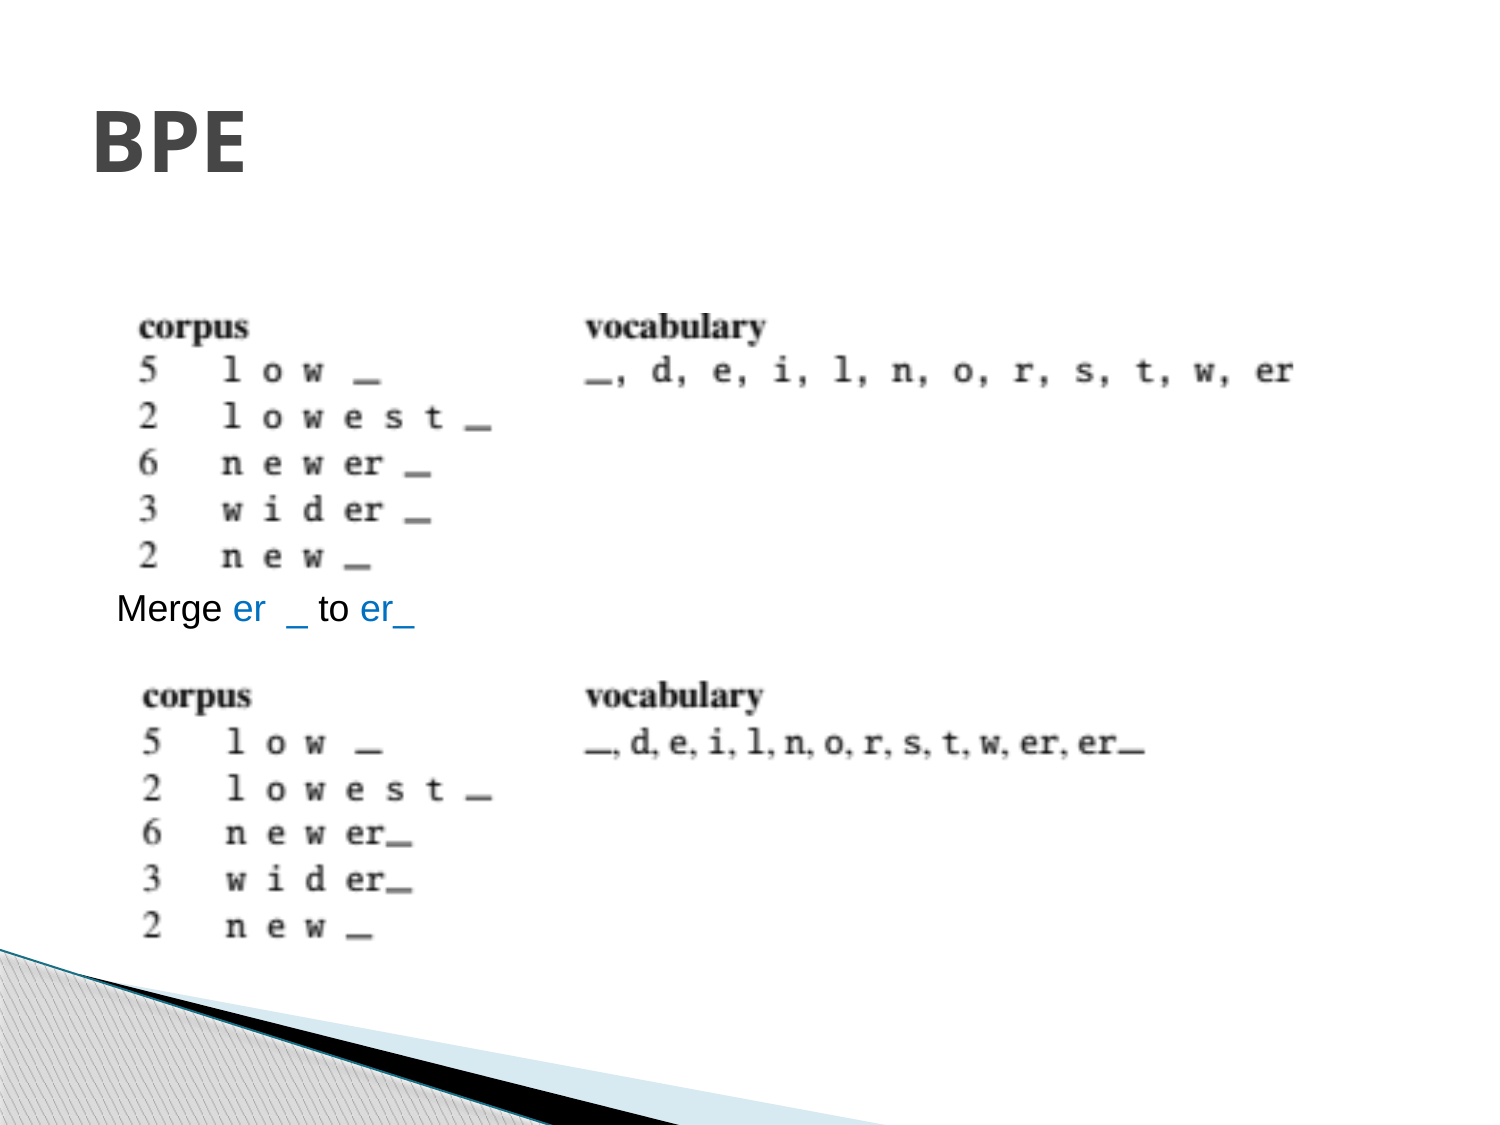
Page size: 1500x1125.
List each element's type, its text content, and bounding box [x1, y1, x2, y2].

text_box Merge er _ to er_ [101, 577, 430, 637]
picture [136, 678, 1152, 945]
title BPE [75, 45, 1425, 233]
picture [134, 313, 1294, 578]
